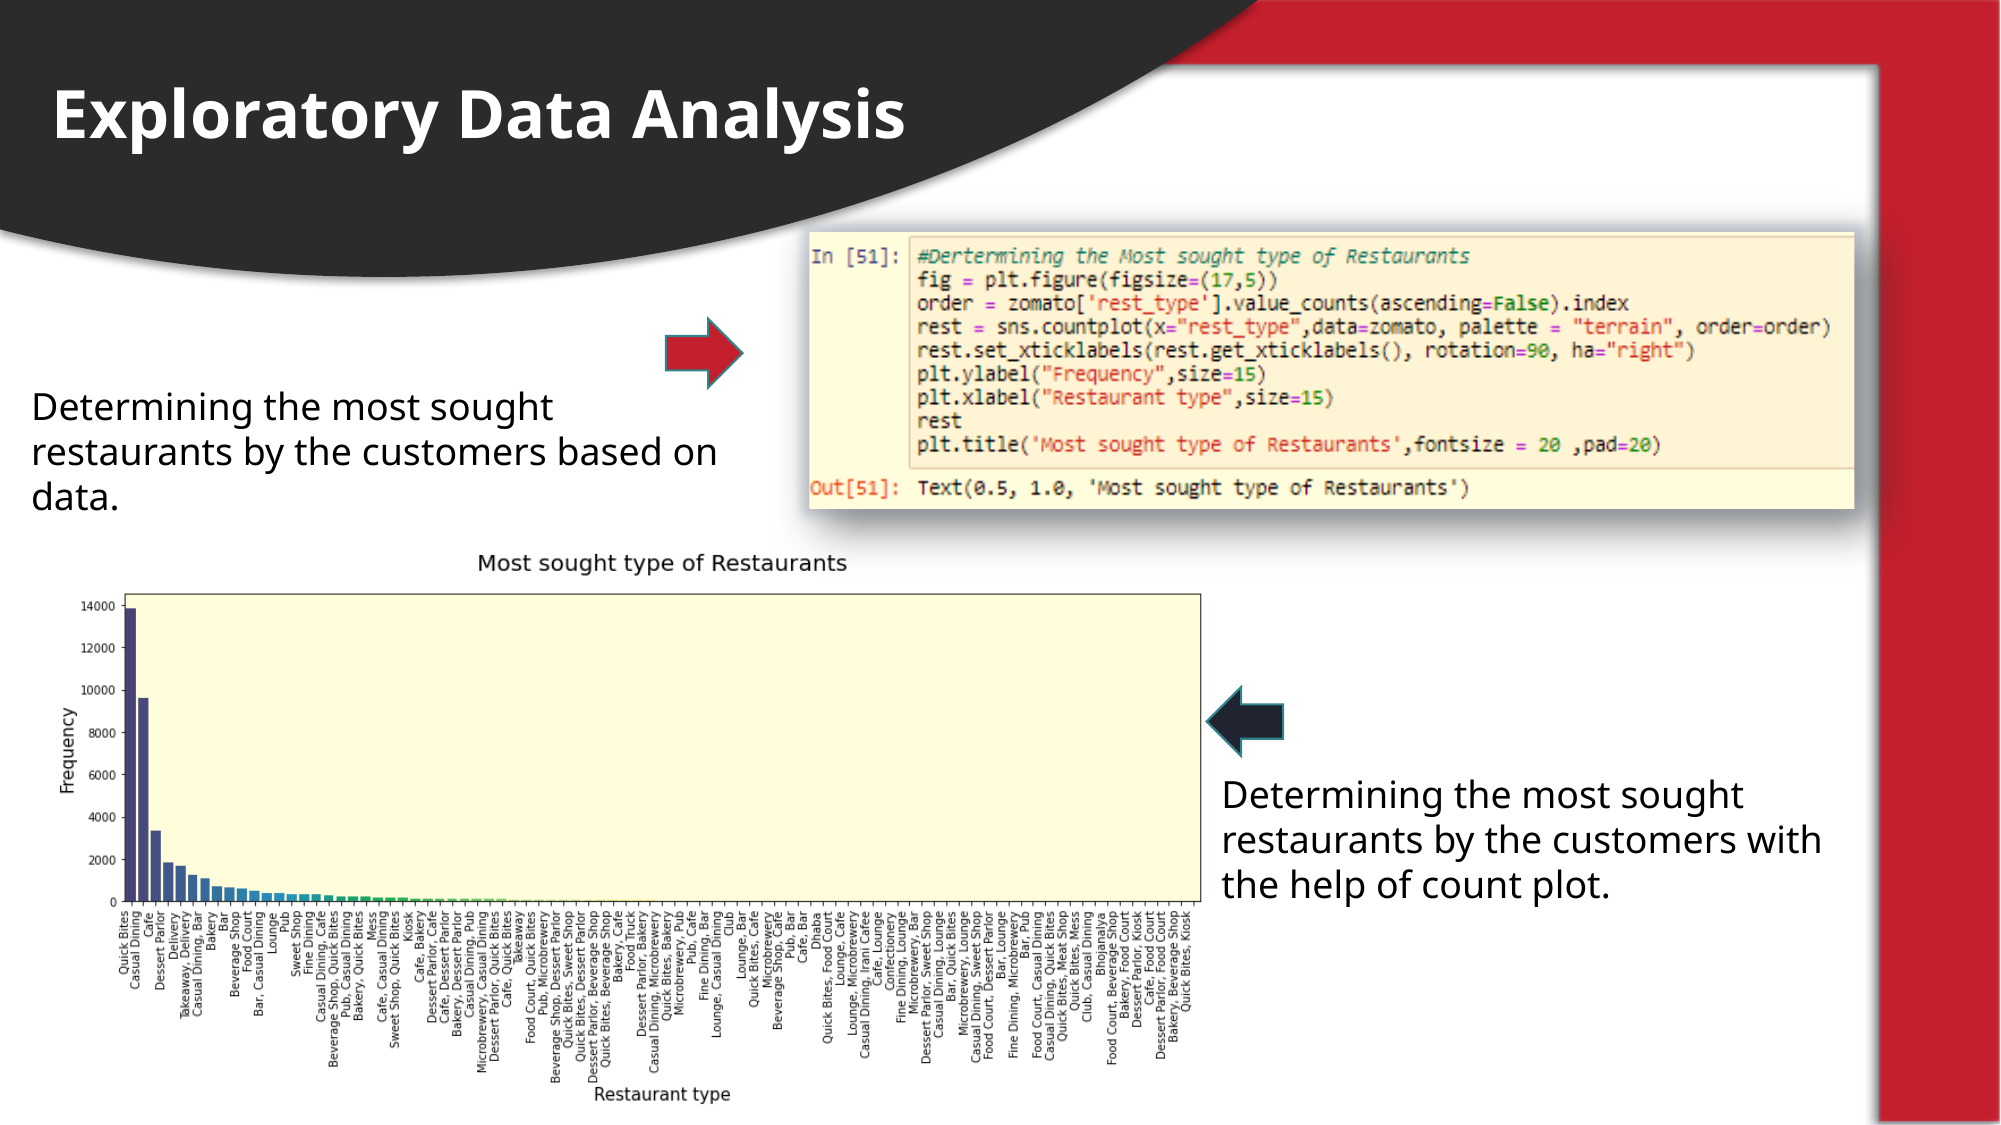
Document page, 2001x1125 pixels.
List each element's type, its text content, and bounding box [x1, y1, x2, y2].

picture [809, 232, 1855, 509]
text_box [1207, 684, 1285, 759]
text_box Determining the most sought restaurants by the customers with the help of count plot. [1207, 763, 1893, 914]
text_box [664, 316, 745, 391]
text_box Determining the most sought restaurants by the customers based on data. [16, 375, 762, 526]
picture [50, 546, 1207, 1112]
text_box Exploratory Data Analysis [0, 64, 984, 159]
